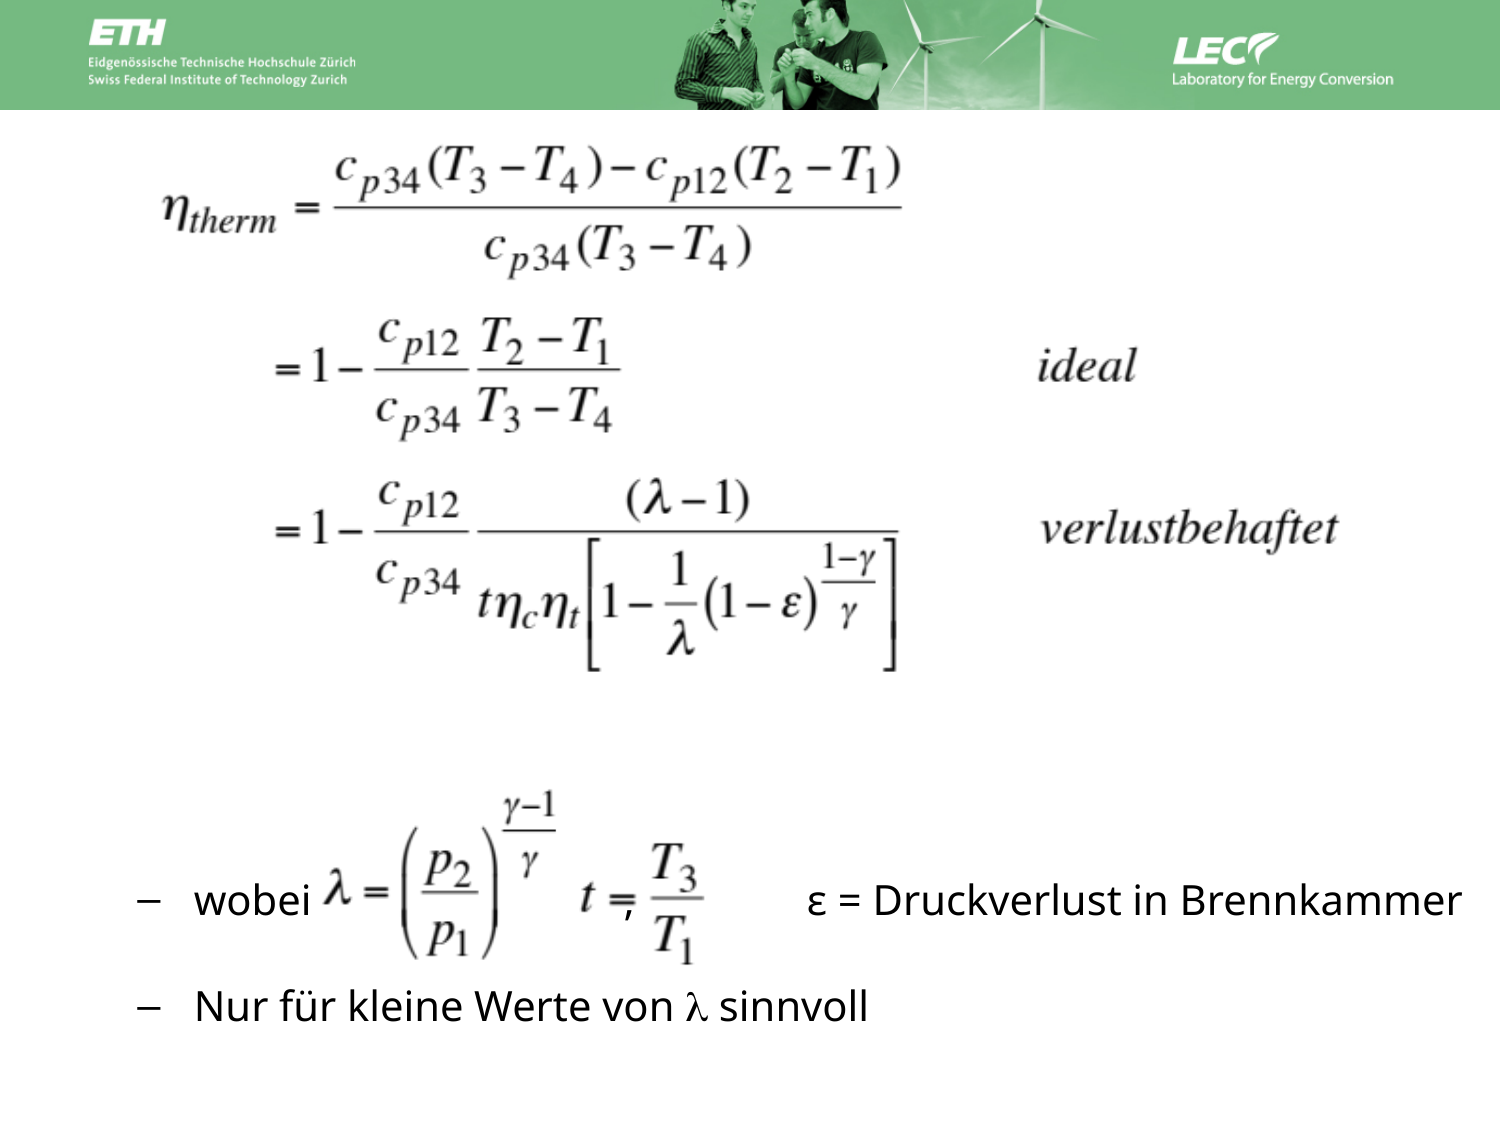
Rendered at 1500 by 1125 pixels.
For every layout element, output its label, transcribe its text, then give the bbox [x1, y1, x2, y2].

text_box wobei , ε = Druckverlust in Brennkammer Nur für kleine Werte von l sinnvoll [137, 215, 1500, 1113]
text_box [578, 836, 705, 968]
picture [0, 0, 1500, 110]
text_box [158, 139, 1341, 672]
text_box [318, 786, 557, 960]
